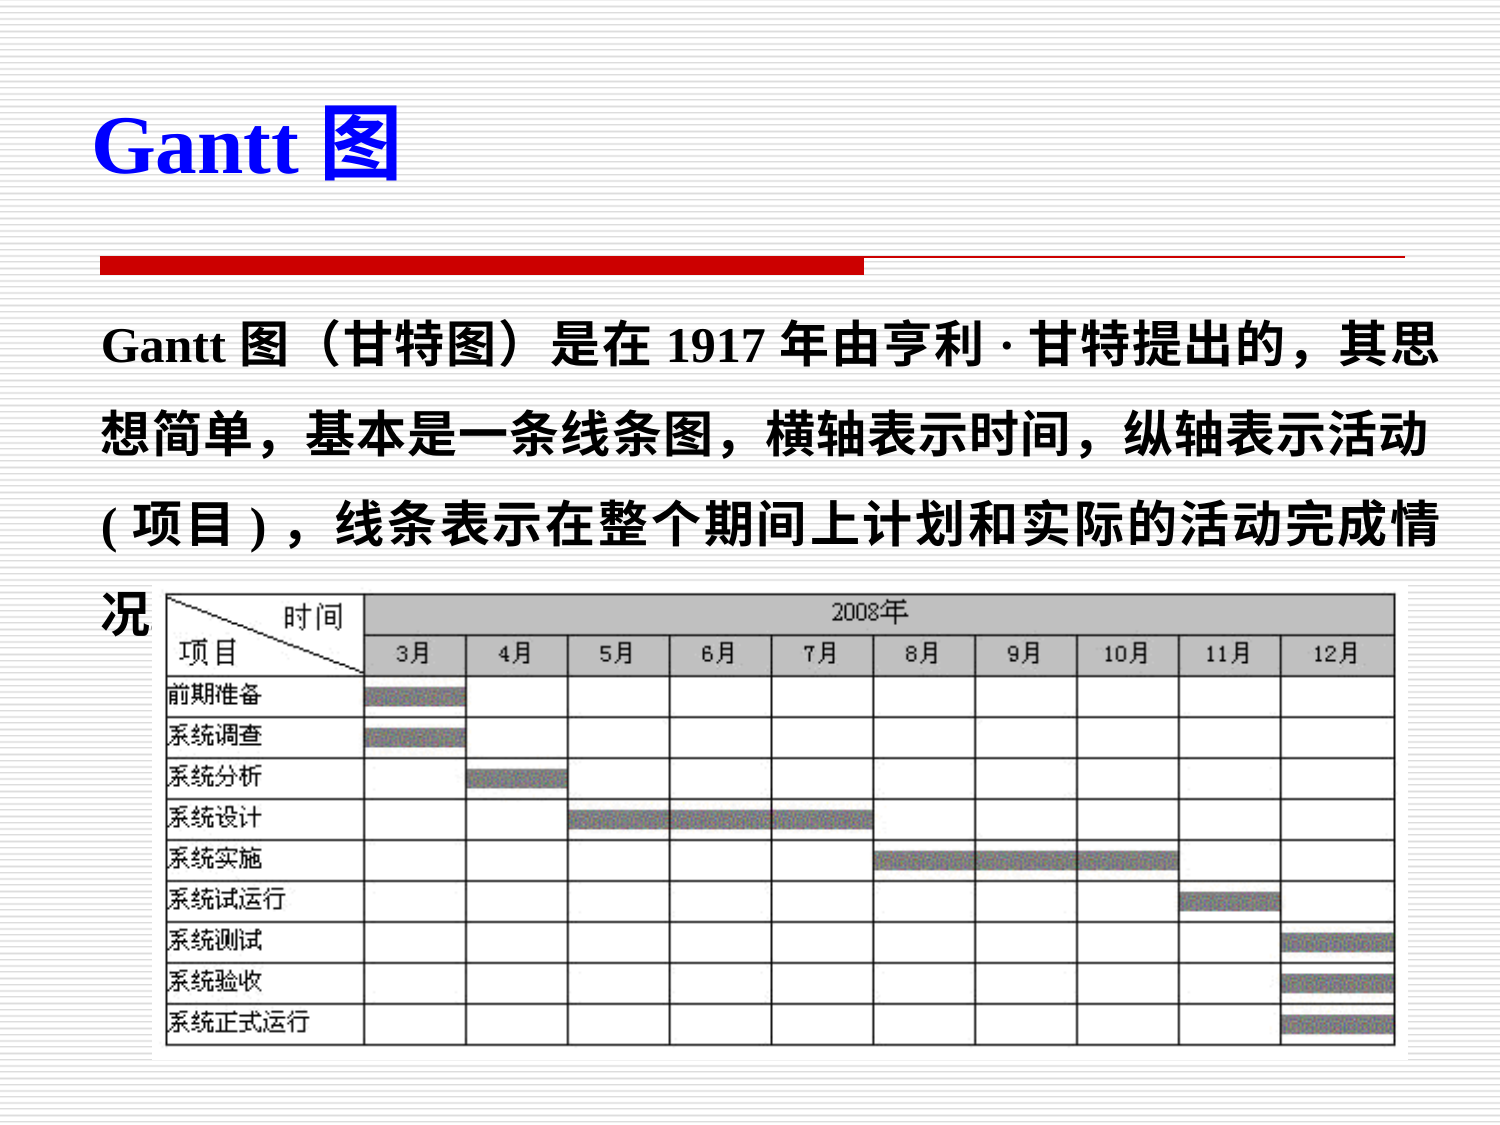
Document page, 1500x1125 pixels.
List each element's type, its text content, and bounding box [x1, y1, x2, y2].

picture [0, 0, 1500, 1125]
text_box Gantt图（甘特图）是在1917年由亨利·甘特提出的，其思想简单，基本是一条线条图，横轴表示时间，纵轴表示活动(项目)，线条表示在整个期间上计划和实际的活动完成情况。 [85, 274, 1456, 650]
text_box Gantt图 [76, 82, 418, 198]
